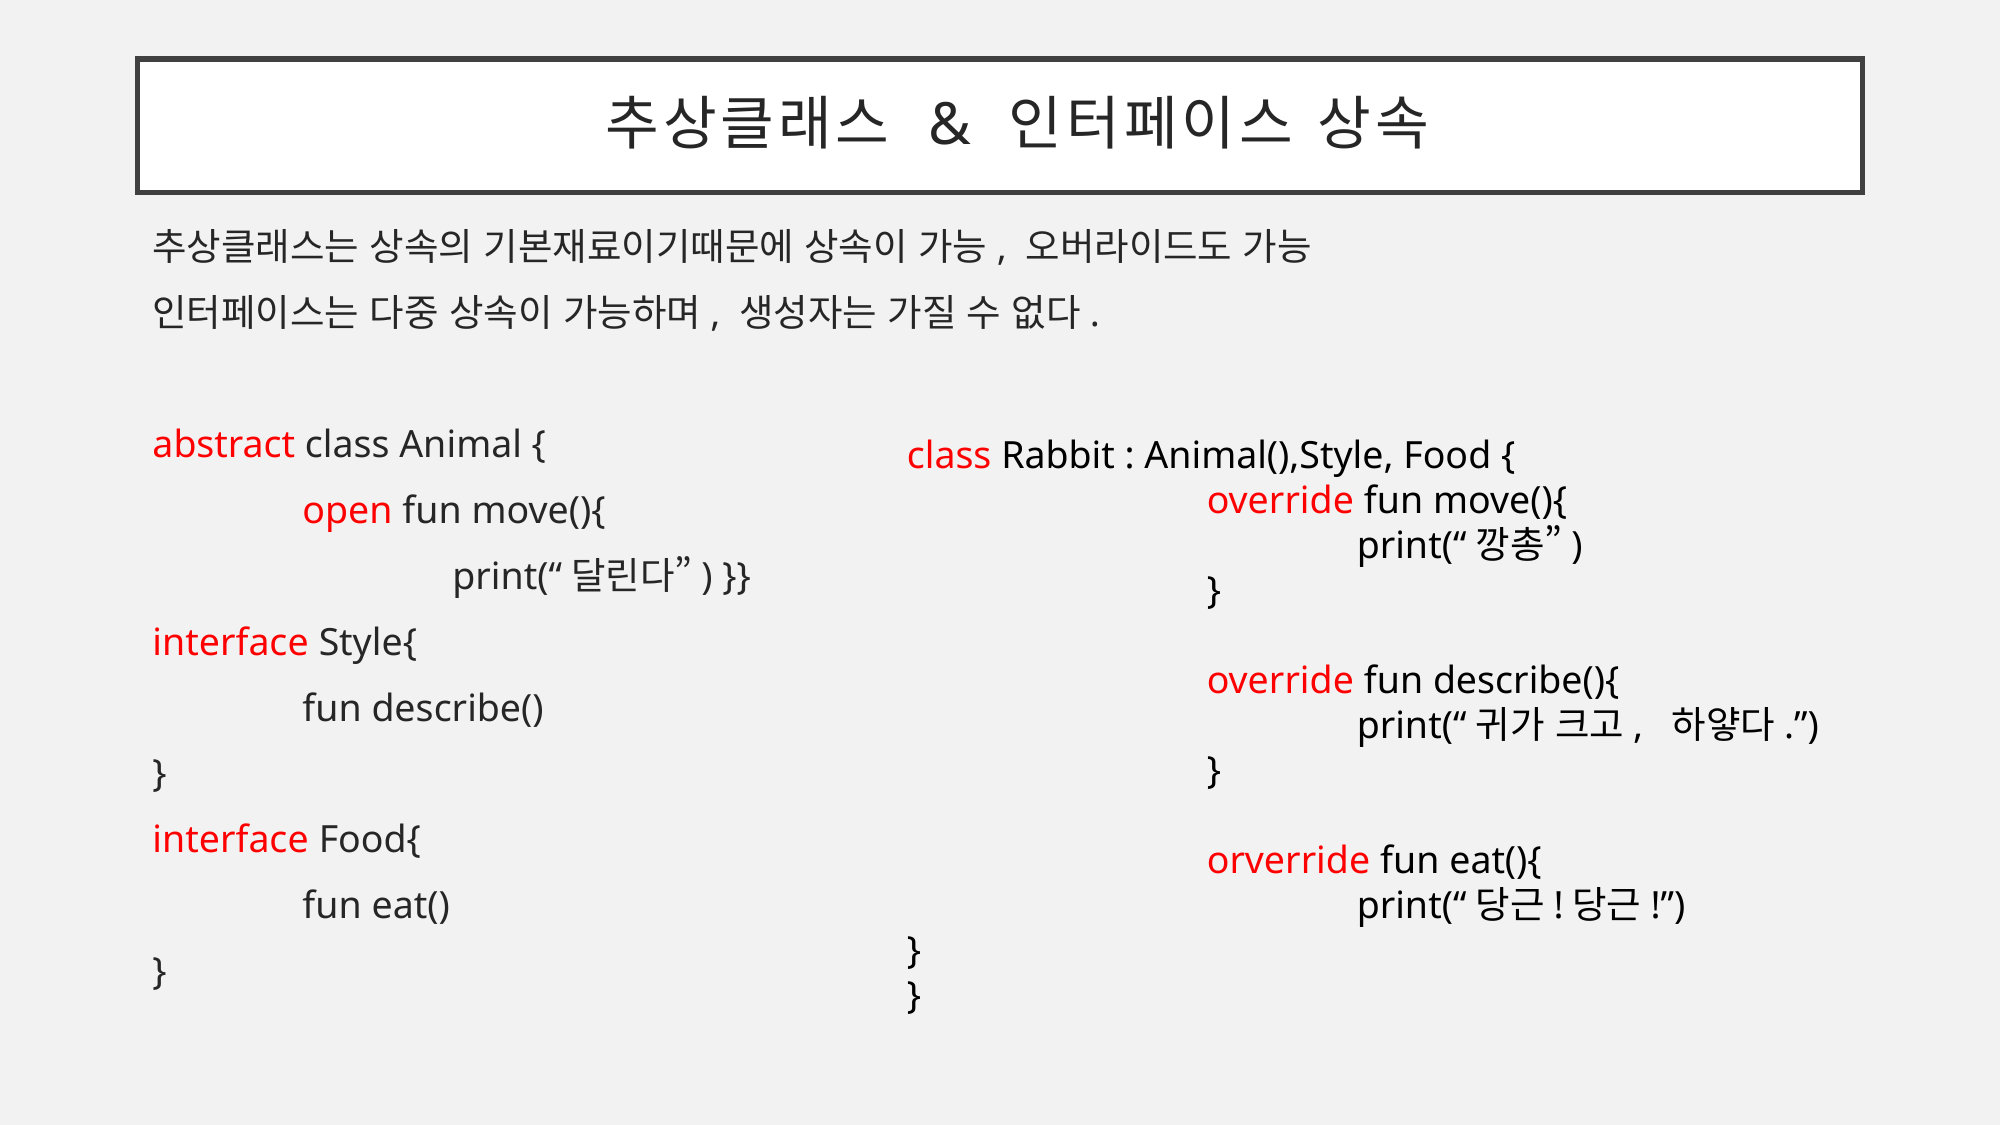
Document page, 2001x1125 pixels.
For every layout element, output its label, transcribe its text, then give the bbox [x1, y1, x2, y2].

title 추상클래스 & 인터페이스 상속 [135, 56, 1865, 195]
list 추상클래스는 상속의 기본재료이기때문에 상속이 가능, 오버라이드도 가능 인터페이스는 다중 상속이 가능하며, 생성자는 가질 수 없다. abstract class Animal { open fun move(){ print(“달린다”) }} interface Style{ fun describe() } interface Food{ fun eat() } [137, 215, 1840, 1048]
text_box class Rabbit : Animal(),Style, Food { override fun move(){ print(“깡총”) } override fun describe(){ print(“귀가 크고, 하얗다.”) } orverride fun eat(){ print(“당근!당근!”) } } [892, 423, 1893, 1024]
